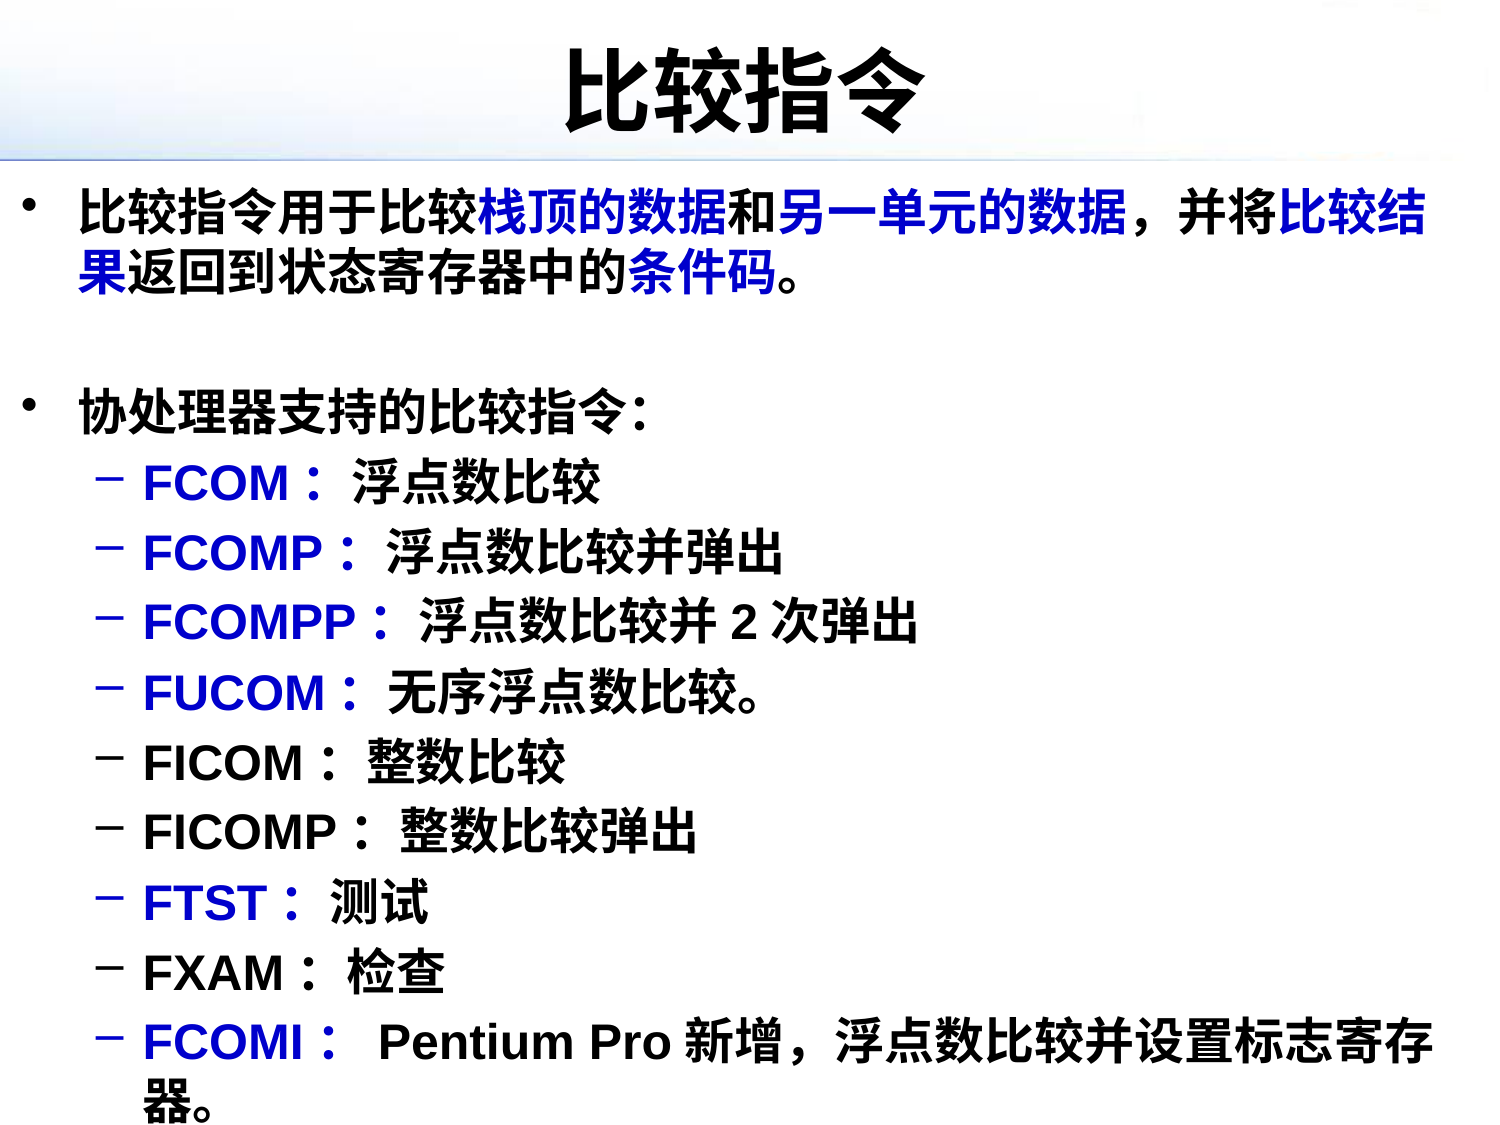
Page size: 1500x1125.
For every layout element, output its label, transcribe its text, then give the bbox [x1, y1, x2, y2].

picture [0, 0, 1500, 161]
list 比较指令用于比较栈顶的数据和另一单元的数据，并将比较结果返回到状态寄存器中的条件码。 协处理器支持的比较指令： FCOM：浮点数比较 FCOMP：浮点数比较并弹出 FCOMPP：浮点数比较并2次弹出 FUCOM：无序浮点数比较。 FICOM：整数比较 FICOMP：整数比较弹出 FTST：测试 FXAM：检查 FCOMI：Pentium Pro新增，浮点数比较并设置标志寄存器。 [5, 172, 1477, 1083]
title 比较指令 [29, 31, 1459, 147]
